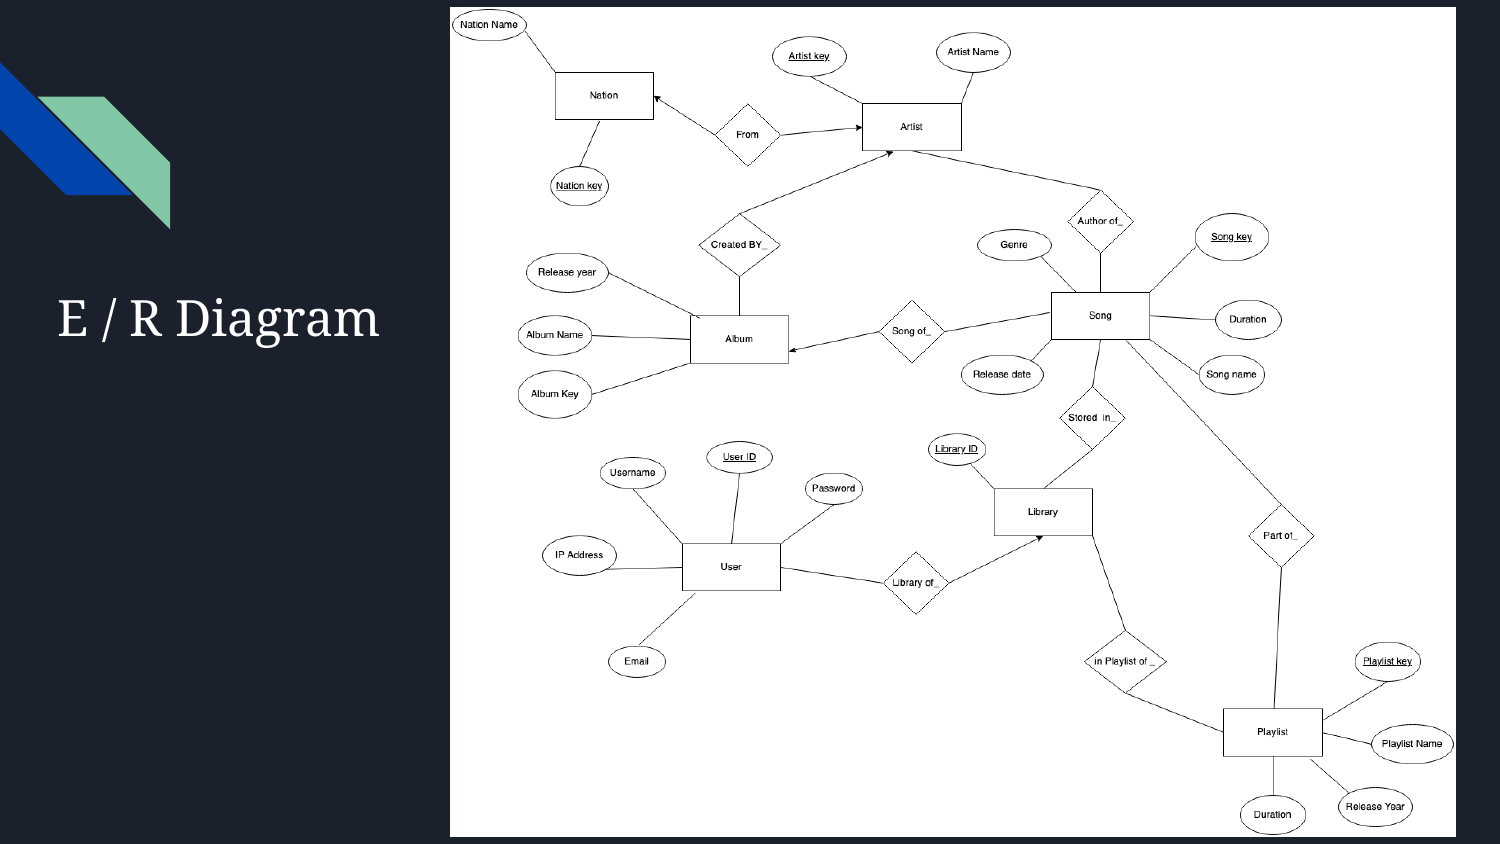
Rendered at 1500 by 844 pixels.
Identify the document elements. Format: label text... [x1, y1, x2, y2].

title E / R Diagram [42, 271, 405, 422]
picture [450, 7, 1456, 837]
